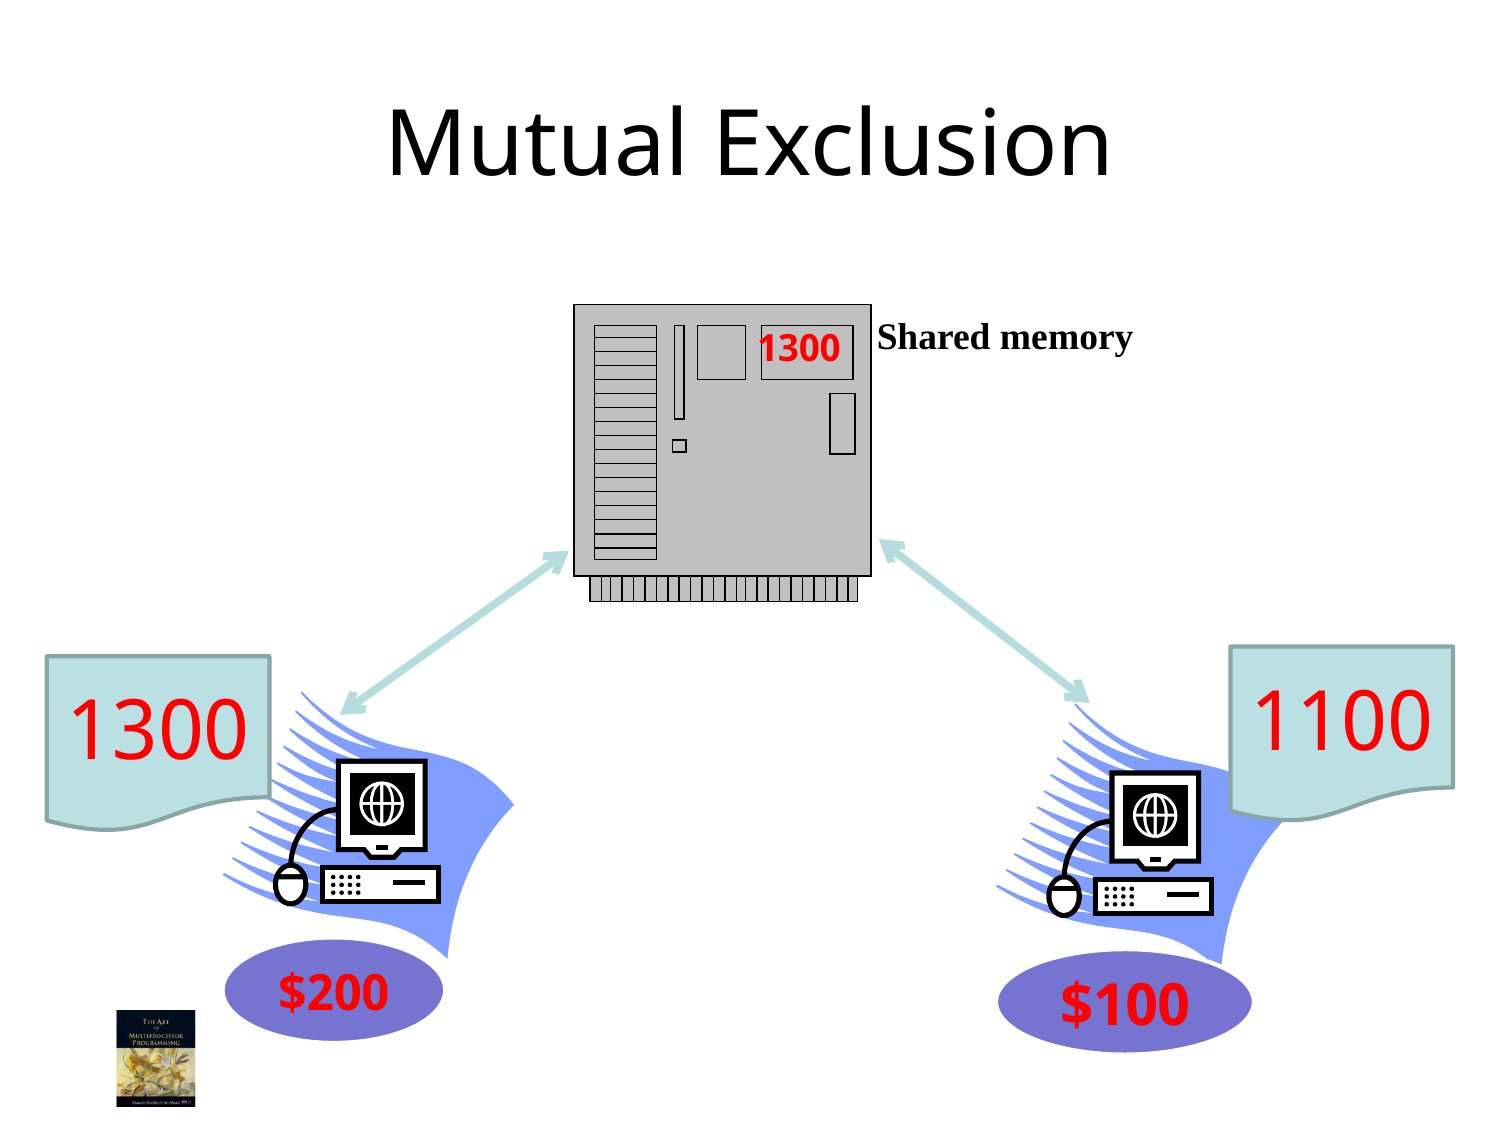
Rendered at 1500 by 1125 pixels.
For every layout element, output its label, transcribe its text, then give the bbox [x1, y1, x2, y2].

text_box [574, 304, 872, 602]
text_box $200 [220, 966, 448, 1046]
text_box 1300 [691, 316, 856, 377]
text_box 1100 [1228, 644, 1456, 823]
text_box Shared memory [843, 304, 1149, 365]
picture [222, 691, 515, 960]
text_box 1300 [44, 654, 272, 832]
picture [995, 702, 1288, 971]
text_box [372, 517, 537, 748]
text_box $100 [993, 980, 1256, 1057]
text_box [878, 538, 1091, 704]
list [91, 299, 1409, 1045]
title Mutual Exclusion [74, 44, 1426, 233]
picture [107, 1045, 204, 1107]
